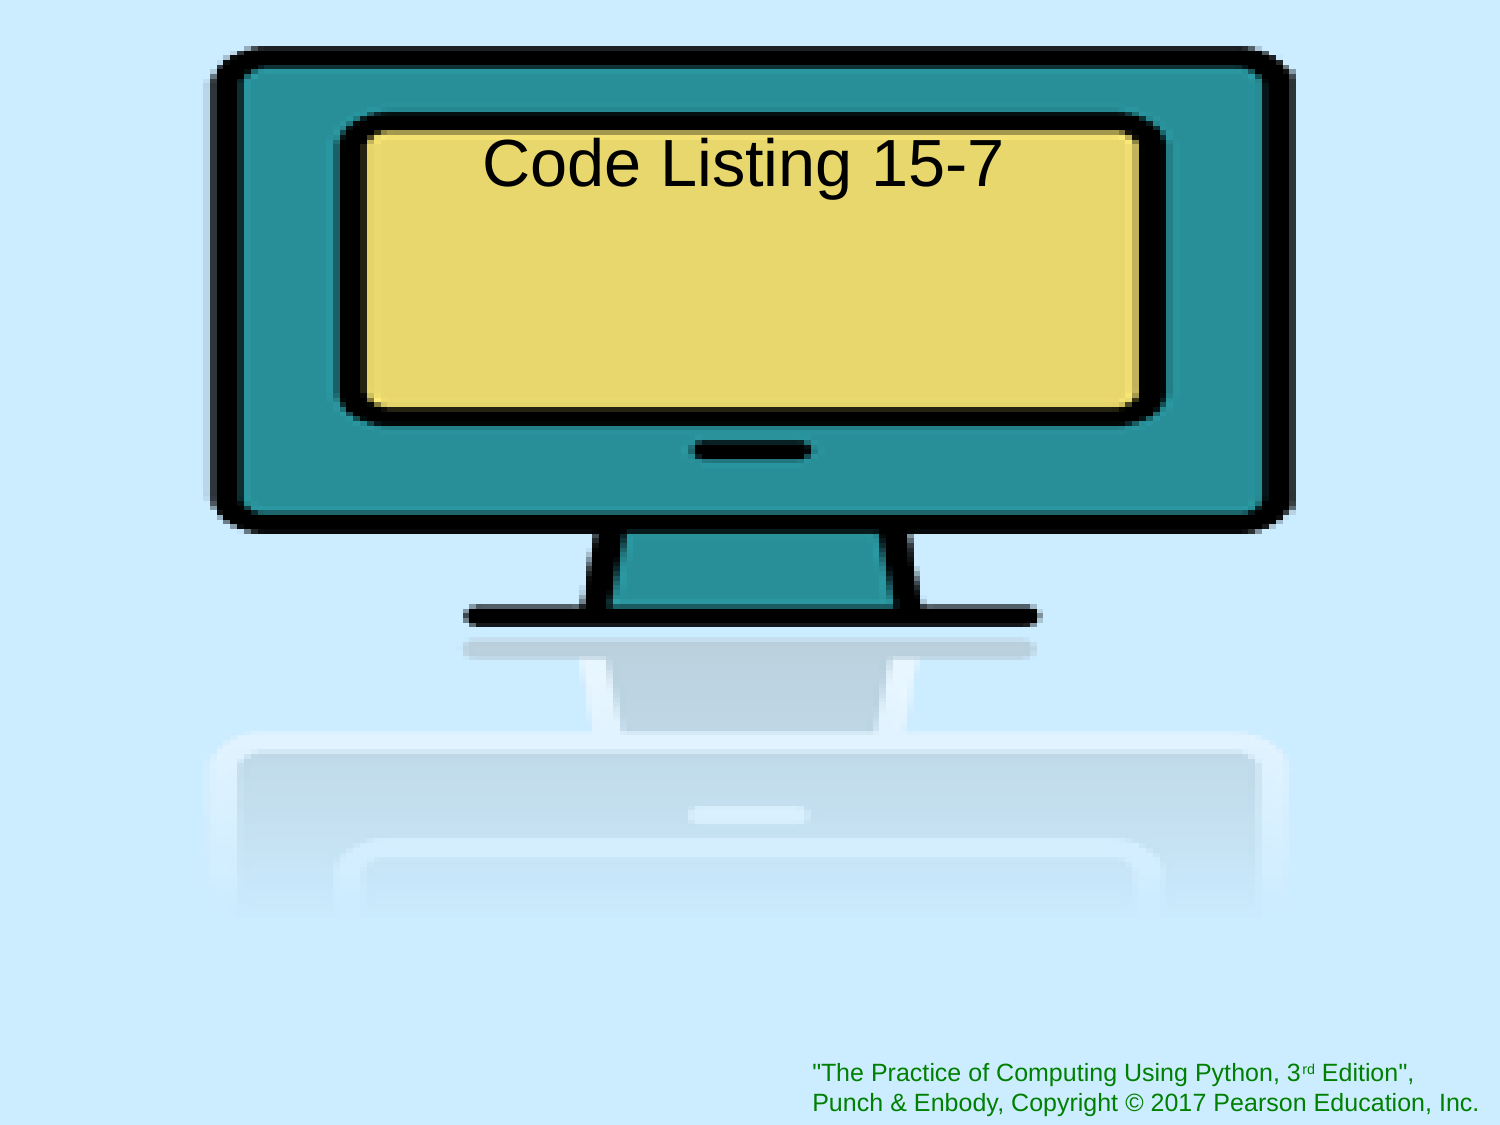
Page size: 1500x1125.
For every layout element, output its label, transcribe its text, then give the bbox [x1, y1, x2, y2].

subtitle Code Listing 15-7 [362, 112, 1125, 400]
picture [12, 0, 1488, 975]
